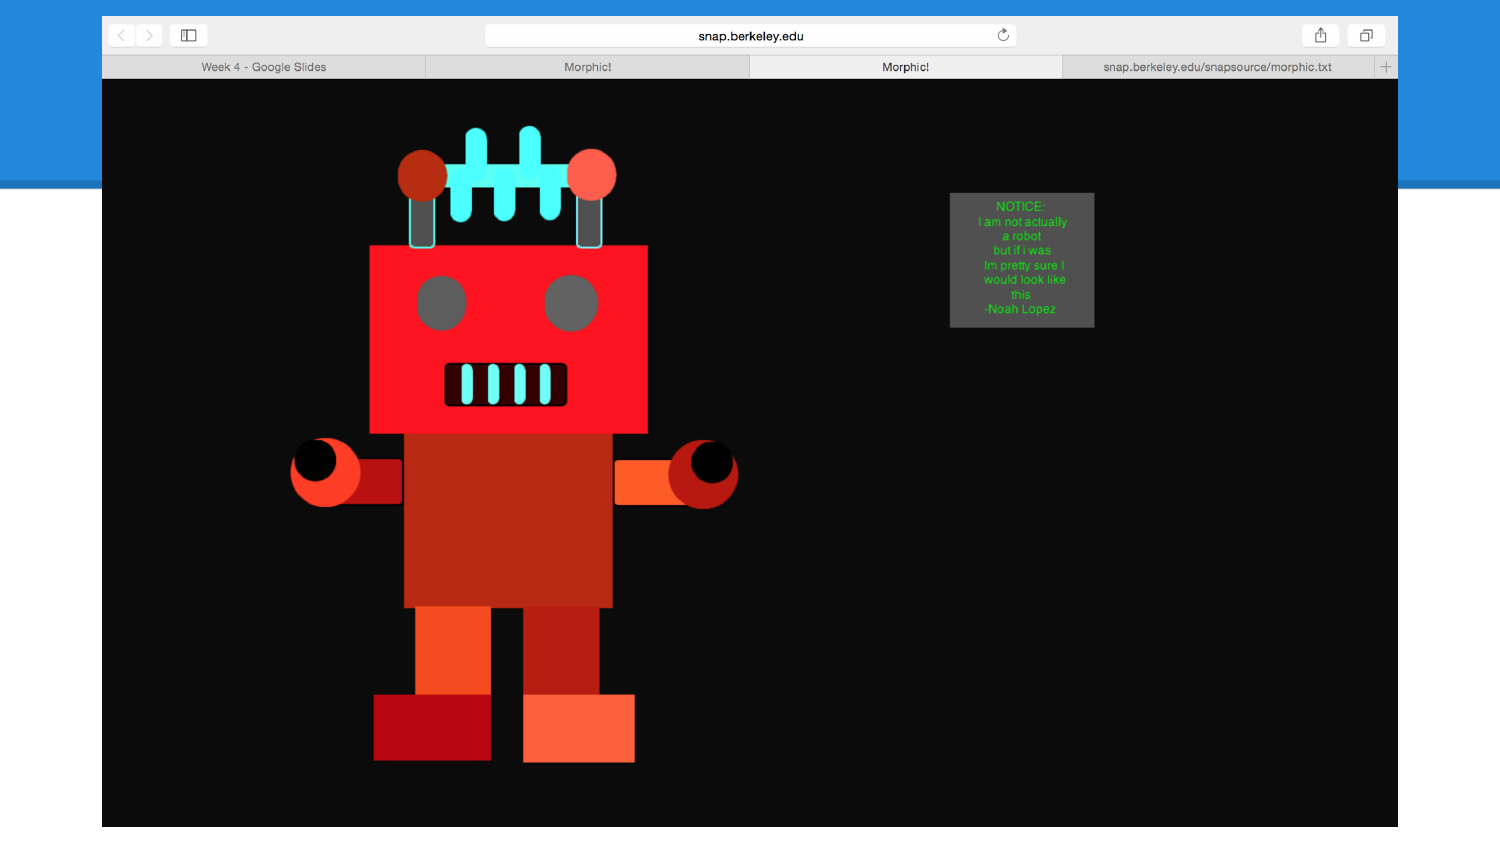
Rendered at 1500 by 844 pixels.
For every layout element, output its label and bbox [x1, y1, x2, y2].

picture [101, 16, 1399, 828]
